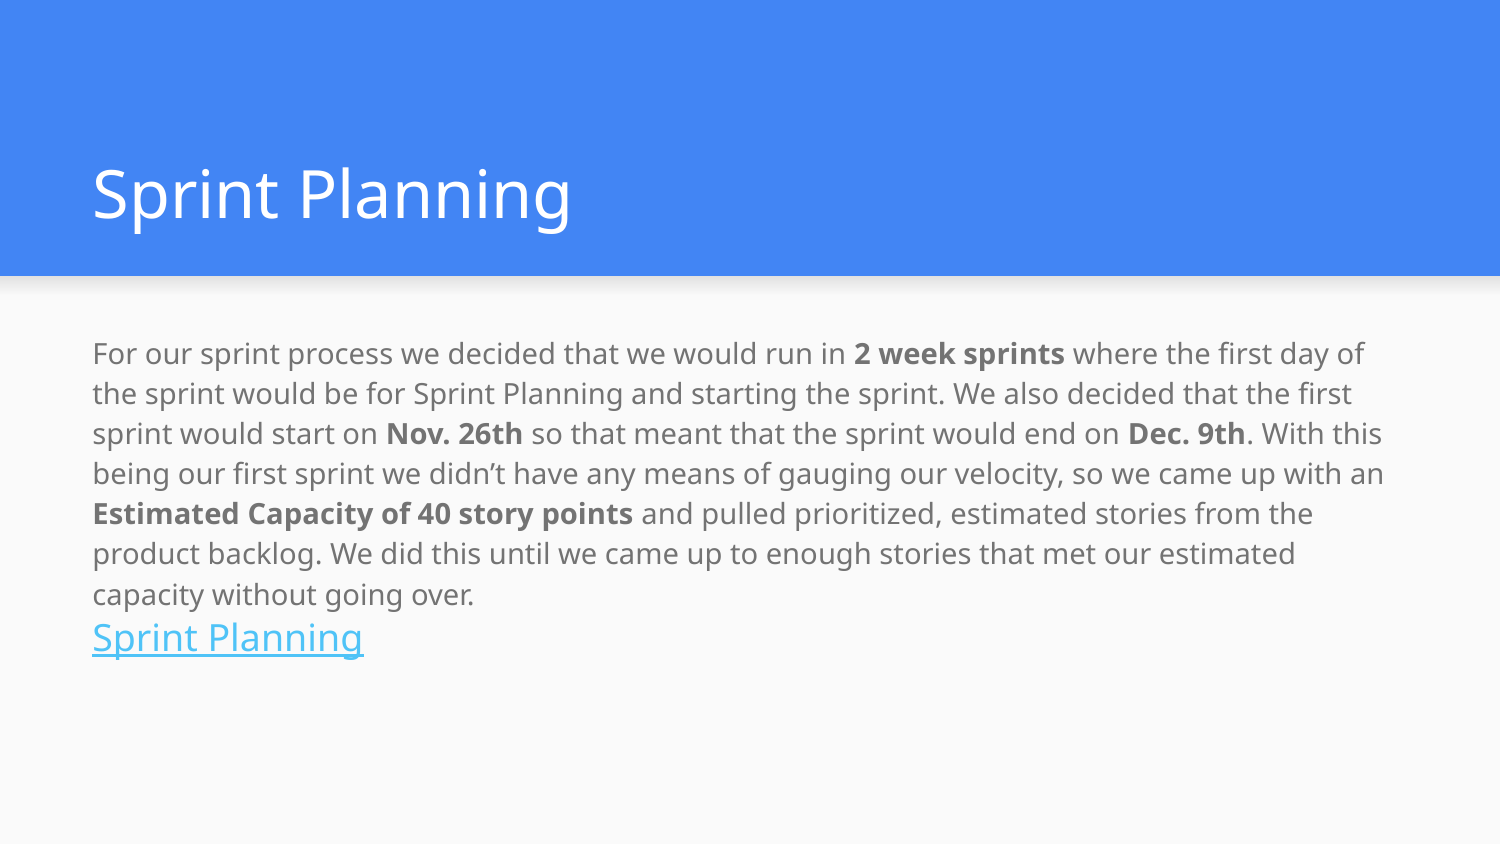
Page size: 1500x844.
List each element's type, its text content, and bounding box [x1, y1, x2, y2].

list For our sprint process we decided that we would run in 2 week sprints where the first day of the sprint would be for Sprint Planning and starting the sprint. We also decided that the first sprint would start on Nov. 26th so that meant that the sprint would end on Dec. 9th. With this being our first sprint we didn’t have any means of gauging our velocity, so we came up with an Estimated Capacity of 40 story points and pulled prioritized, estimated stories from the product backlog. We did this until we came up to enough stories that met our estimated capacity without going over. [77, 314, 1408, 599]
title Sprint Planning [77, 121, 1427, 248]
text_box Sprint Planning [77, 599, 871, 692]
